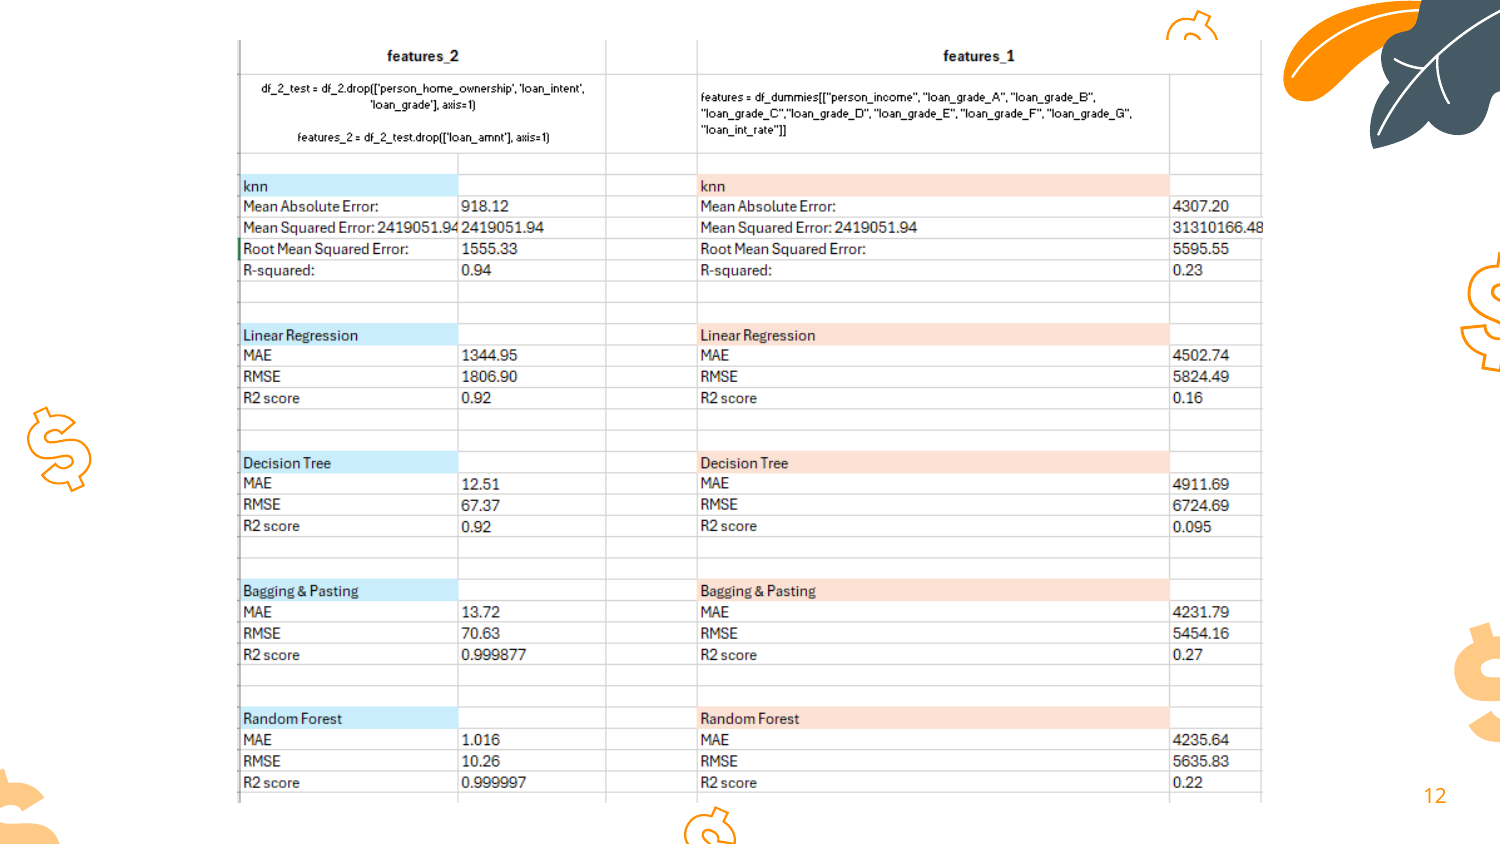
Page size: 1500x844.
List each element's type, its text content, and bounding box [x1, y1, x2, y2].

slide_number ‹#› [1389, 764, 1480, 830]
picture [237, 40, 1263, 804]
